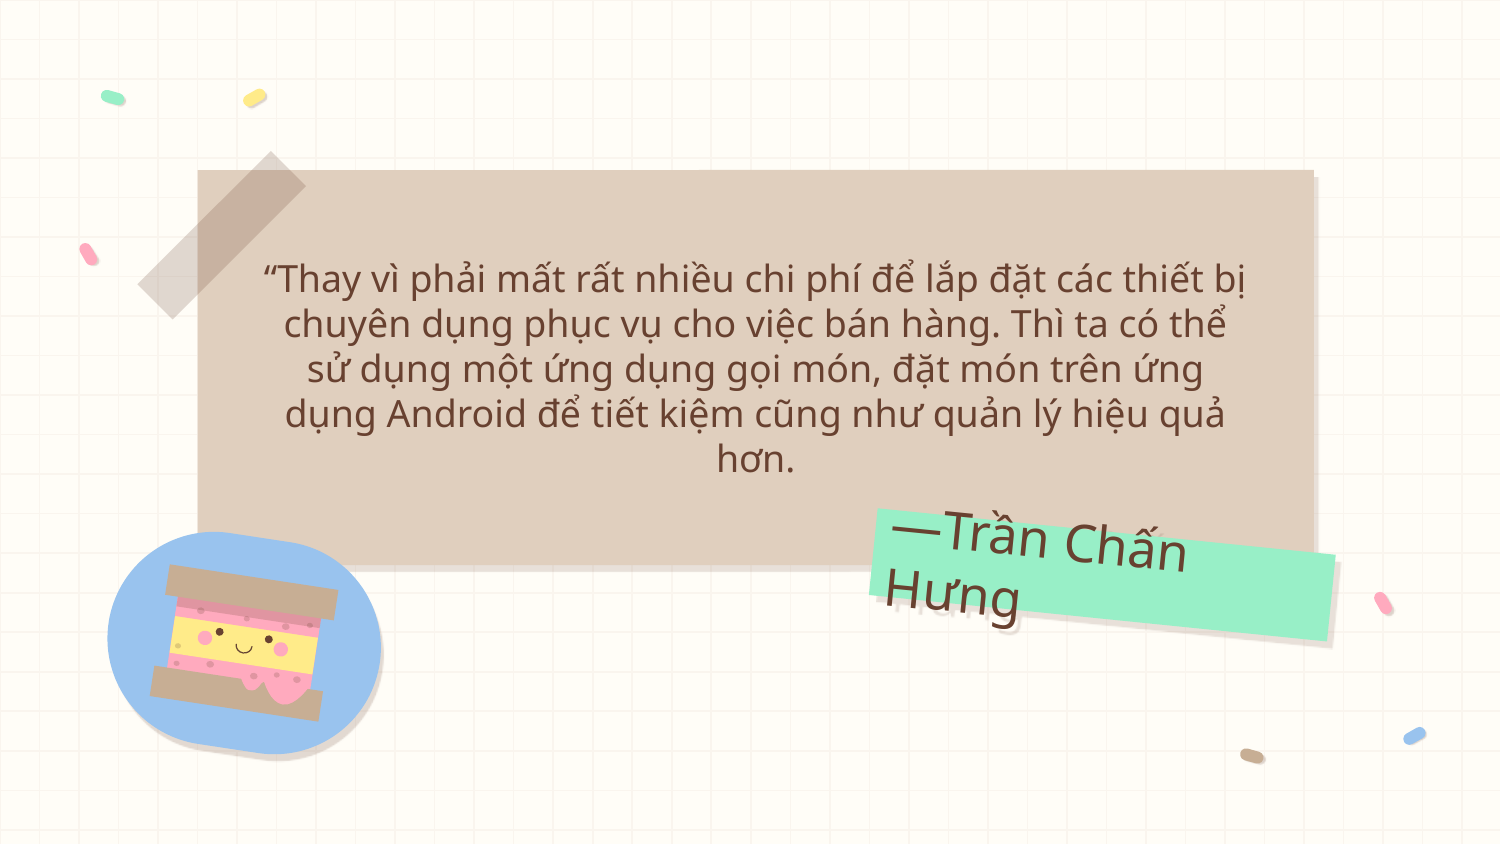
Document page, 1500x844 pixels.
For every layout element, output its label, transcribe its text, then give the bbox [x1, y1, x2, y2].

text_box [106, 536, 382, 750]
subtitle “Thay vì phải mất rất nhiều chi phí để lắp đặt các thiết bị chuyên dụng phục vụ cho việc bán hàng. Thì ta có thể sử dụng một ứng dụng gọi món, đặt món trên ứng dụng Android để tiết kiệm cũng như quản lý hiệu quả hơn. [197, 169, 1314, 566]
text_box [137, 150, 307, 320]
title —Trần Chấn Hưng [868, 508, 1336, 642]
